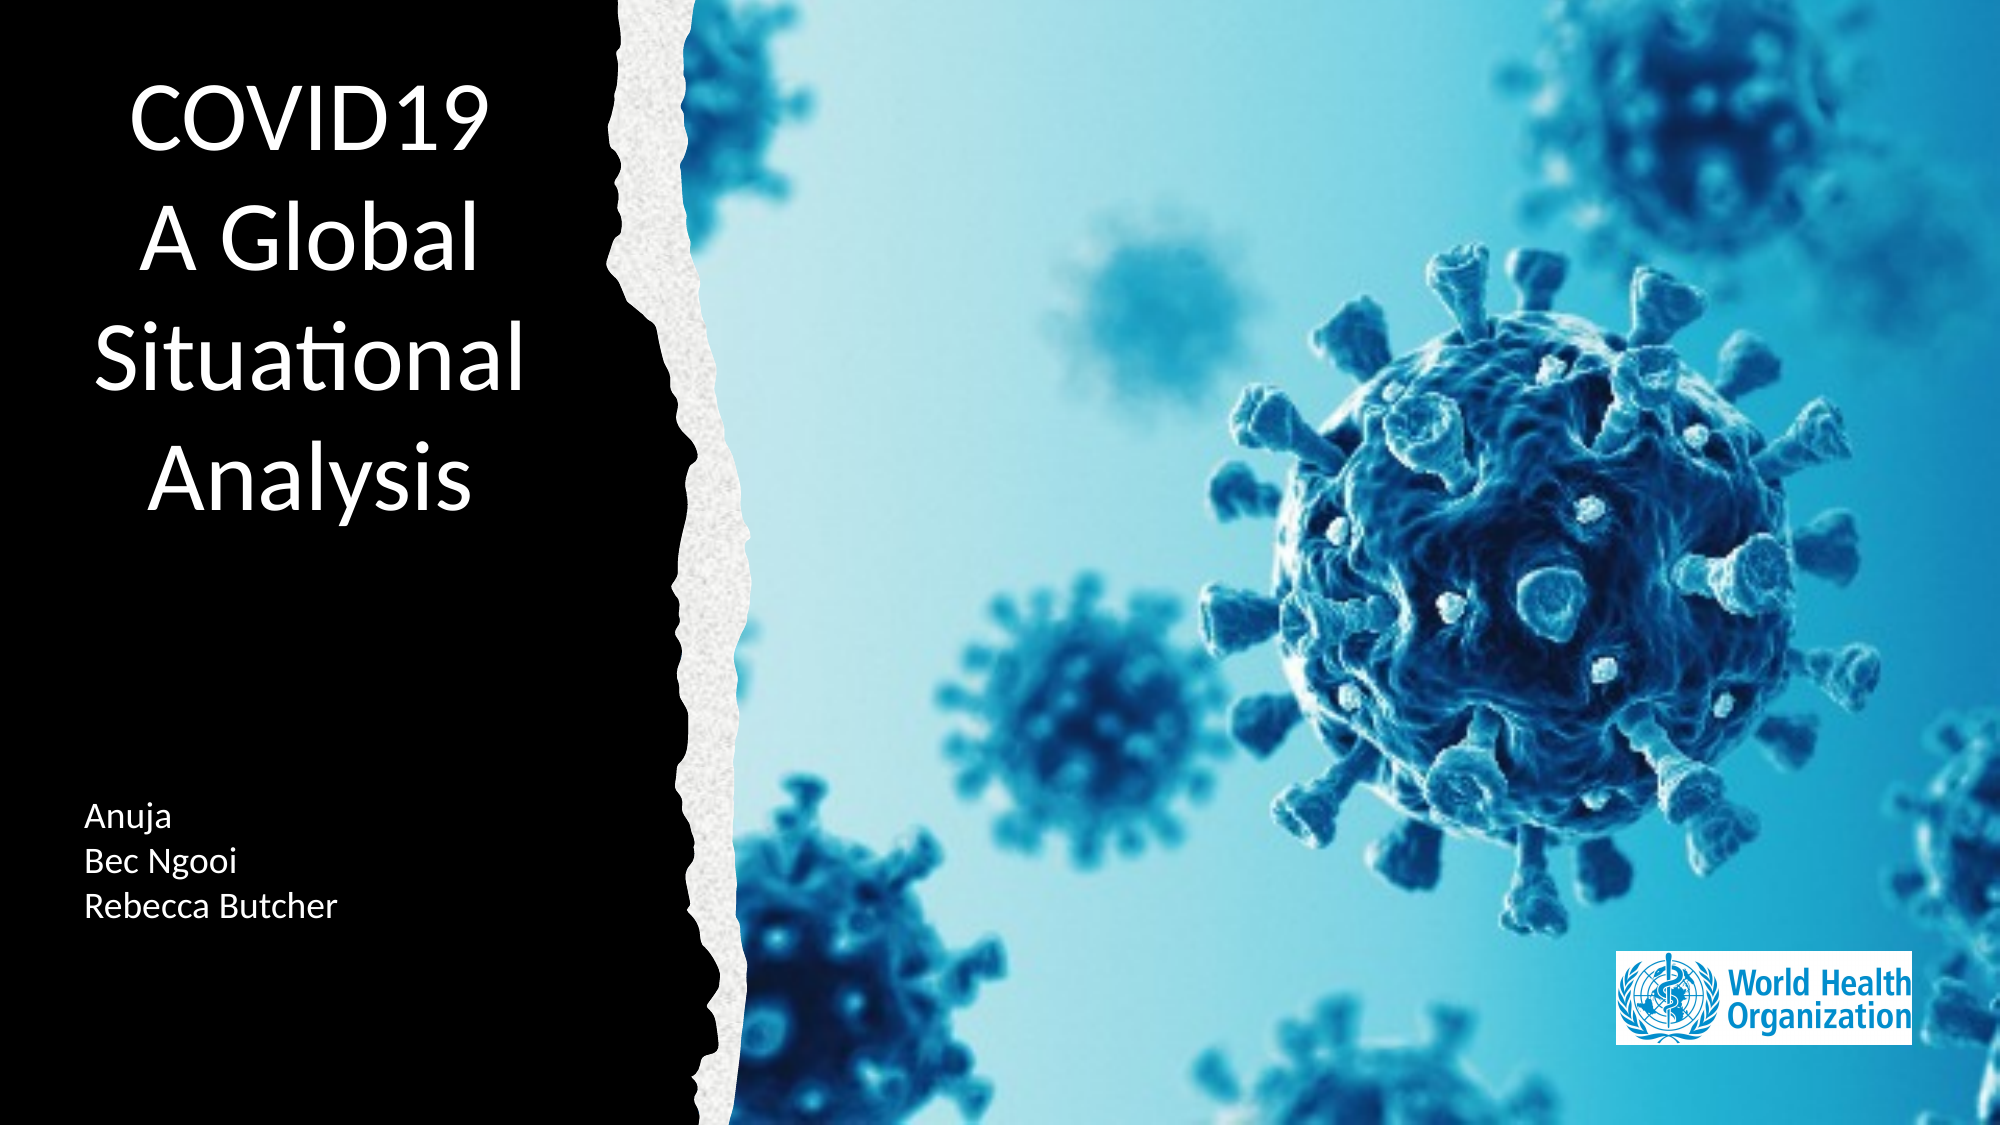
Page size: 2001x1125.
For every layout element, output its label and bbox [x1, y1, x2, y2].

text_box [0, 0, 752, 1125]
picture [752, 0, 2000, 1125]
